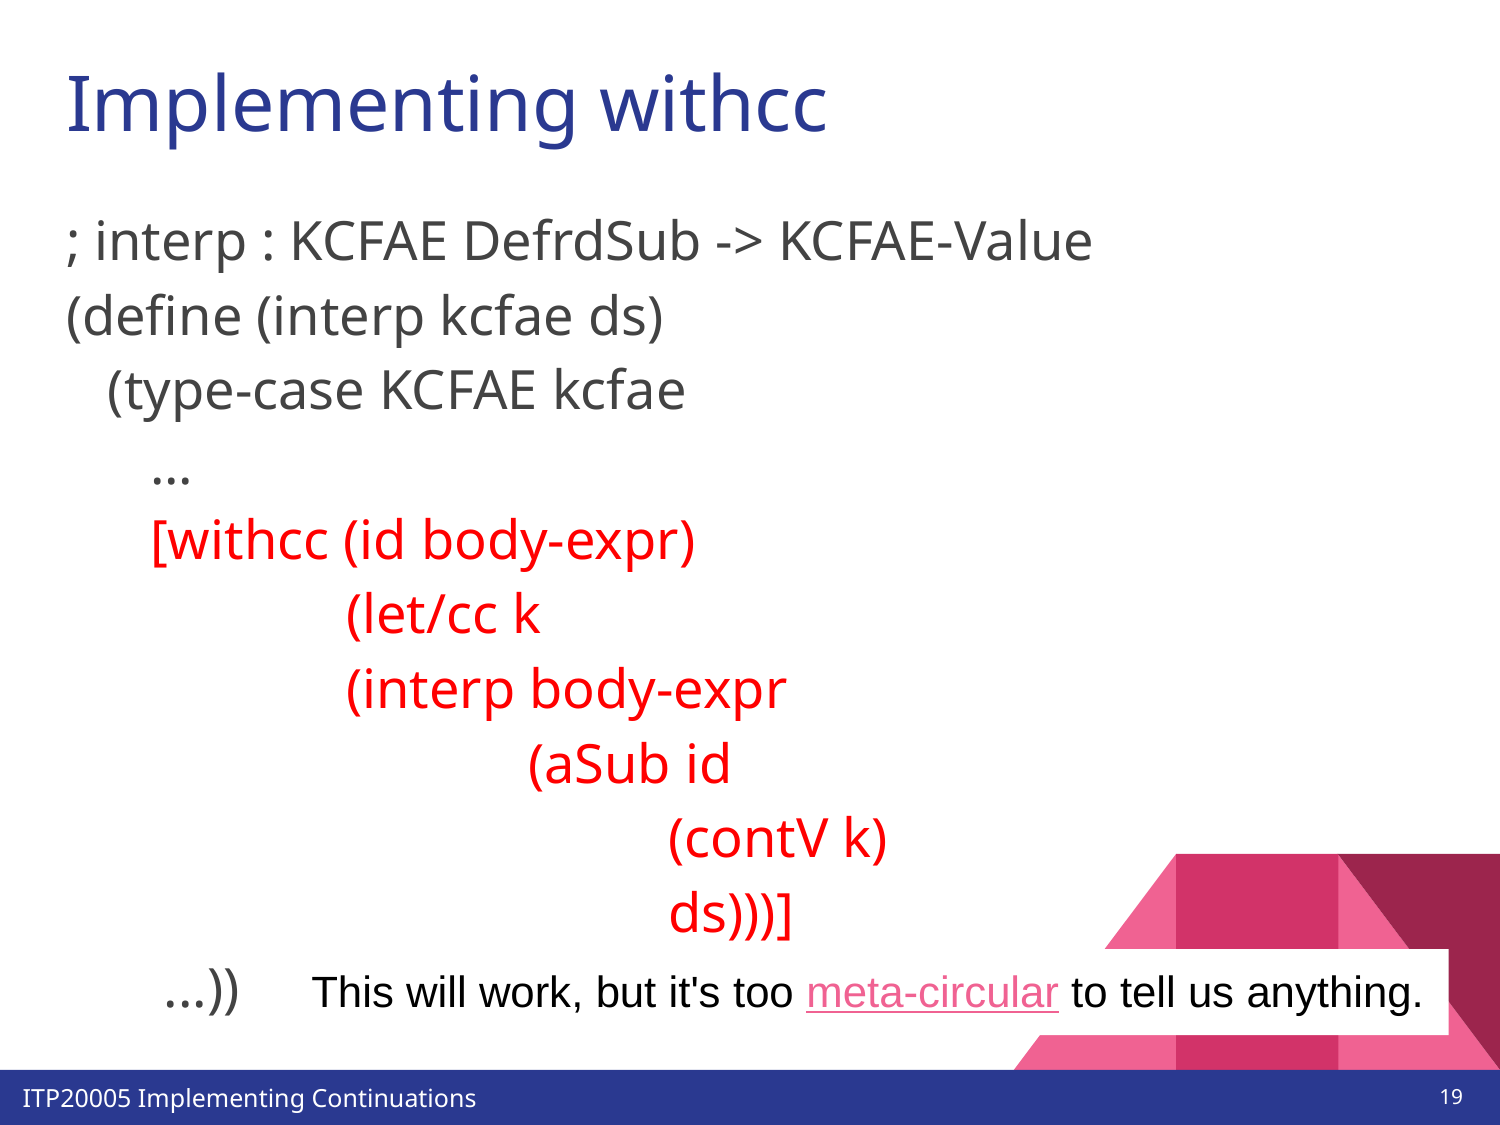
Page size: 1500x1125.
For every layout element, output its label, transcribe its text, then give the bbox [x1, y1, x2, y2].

list ; interp : KCFAE DefrdSub -> KCFAE-Value (define (interp kcfae ds) (type-case KCFAE kcfae ... [withcc (id body-expr) (let/cc k (interp body-expr (aSub id (contV k) ds)))] ...)) [51, 181, 1500, 912]
title Implementing withcc [51, 39, 1449, 173]
slide_number ‹#› [1387, 1054, 1478, 1125]
text_box This will work, but it's too meta-circular to tell us anything. [296, 949, 1449, 1036]
